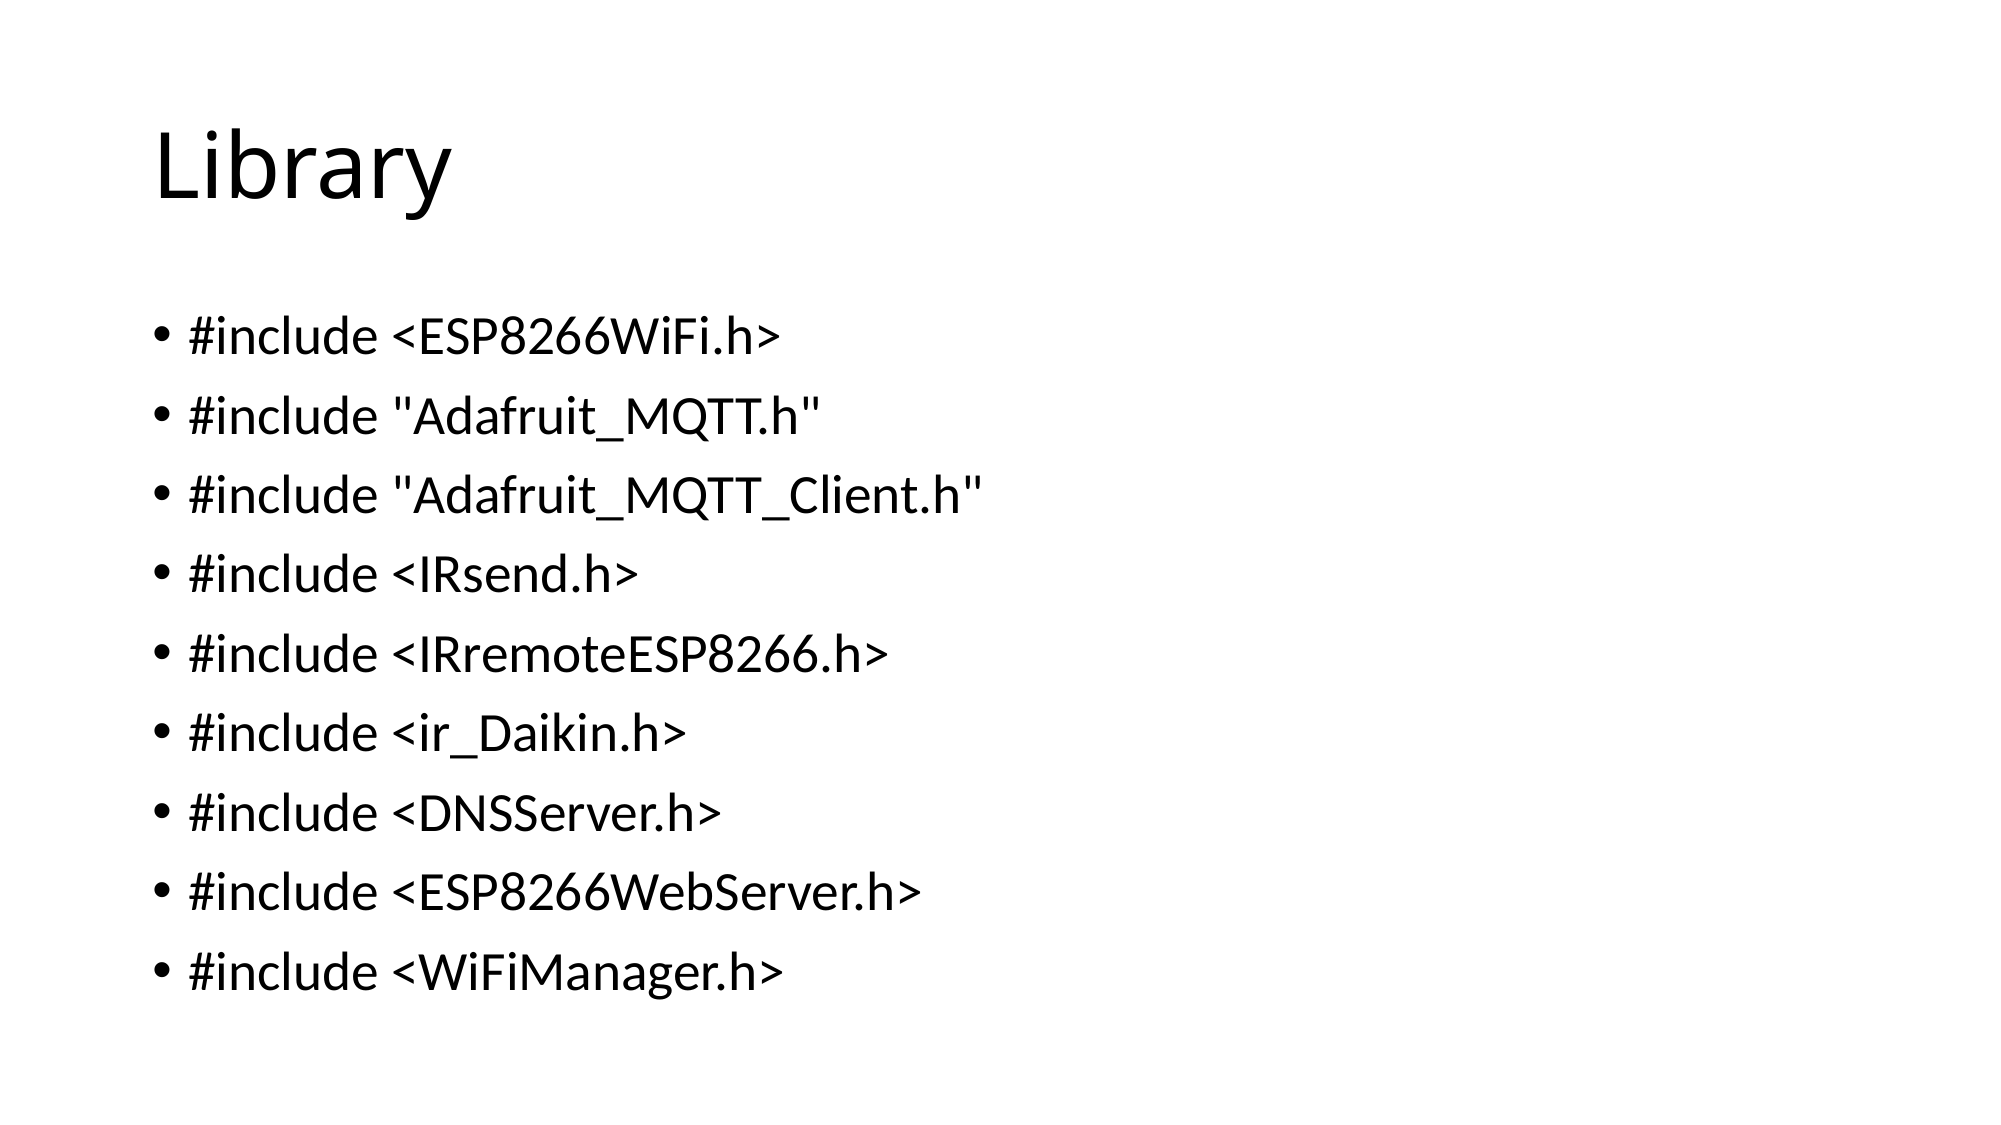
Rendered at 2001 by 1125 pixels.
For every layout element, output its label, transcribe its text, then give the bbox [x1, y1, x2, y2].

list #include <ESP8266WiFi.h> #include "Adafruit_MQTT.h" #include "Adafruit_MQTT_Client.h" #include <IRsend.h> #include <IRremoteESP8266.h> #include <ir_Daikin.h> #include <DNSServer.h> #include <ESP8266WebServer.h> #include <WiFiManager.h> [137, 299, 1863, 1014]
title Library [137, 59, 1863, 278]
